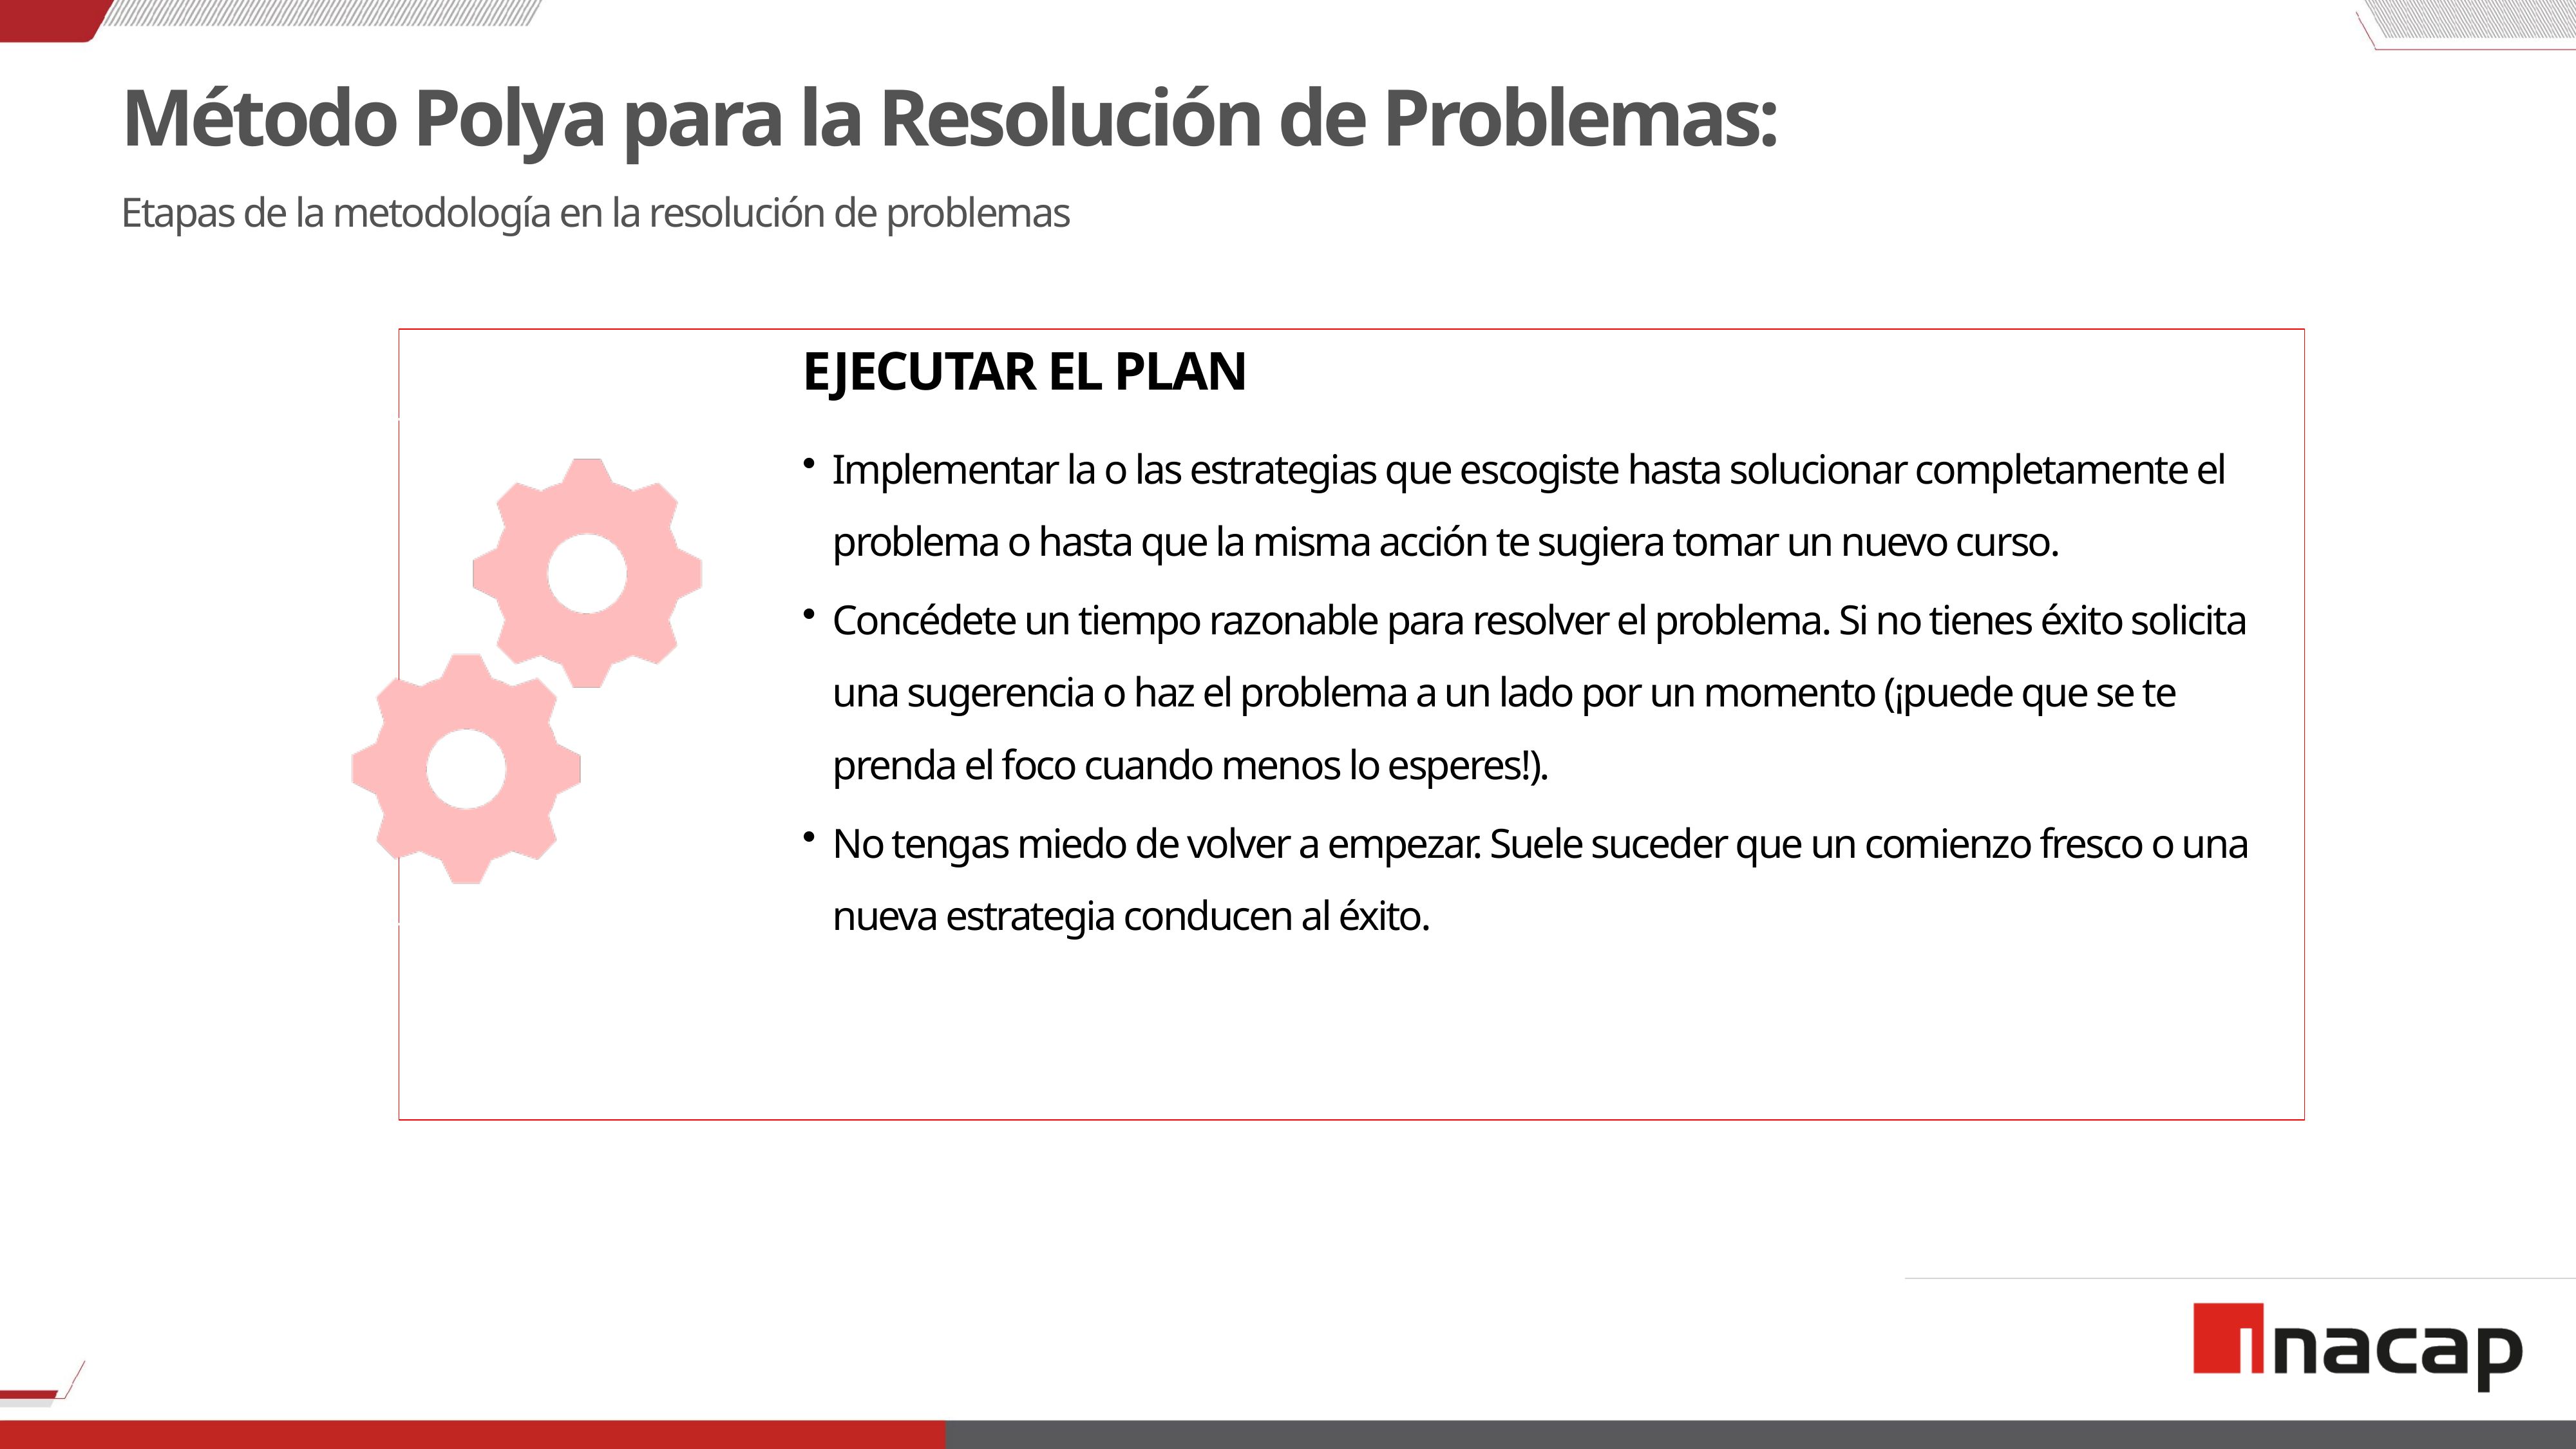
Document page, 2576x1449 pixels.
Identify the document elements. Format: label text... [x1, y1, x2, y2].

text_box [270, 260, 2306, 1189]
list Etapas de la metodología en la resolución de problemas [110, 175, 2312, 247]
picture [0, 1269, 2576, 1449]
title Método Polya para la Resolución de Problemas: [110, 57, 2312, 173]
picture [0, 0, 2576, 55]
